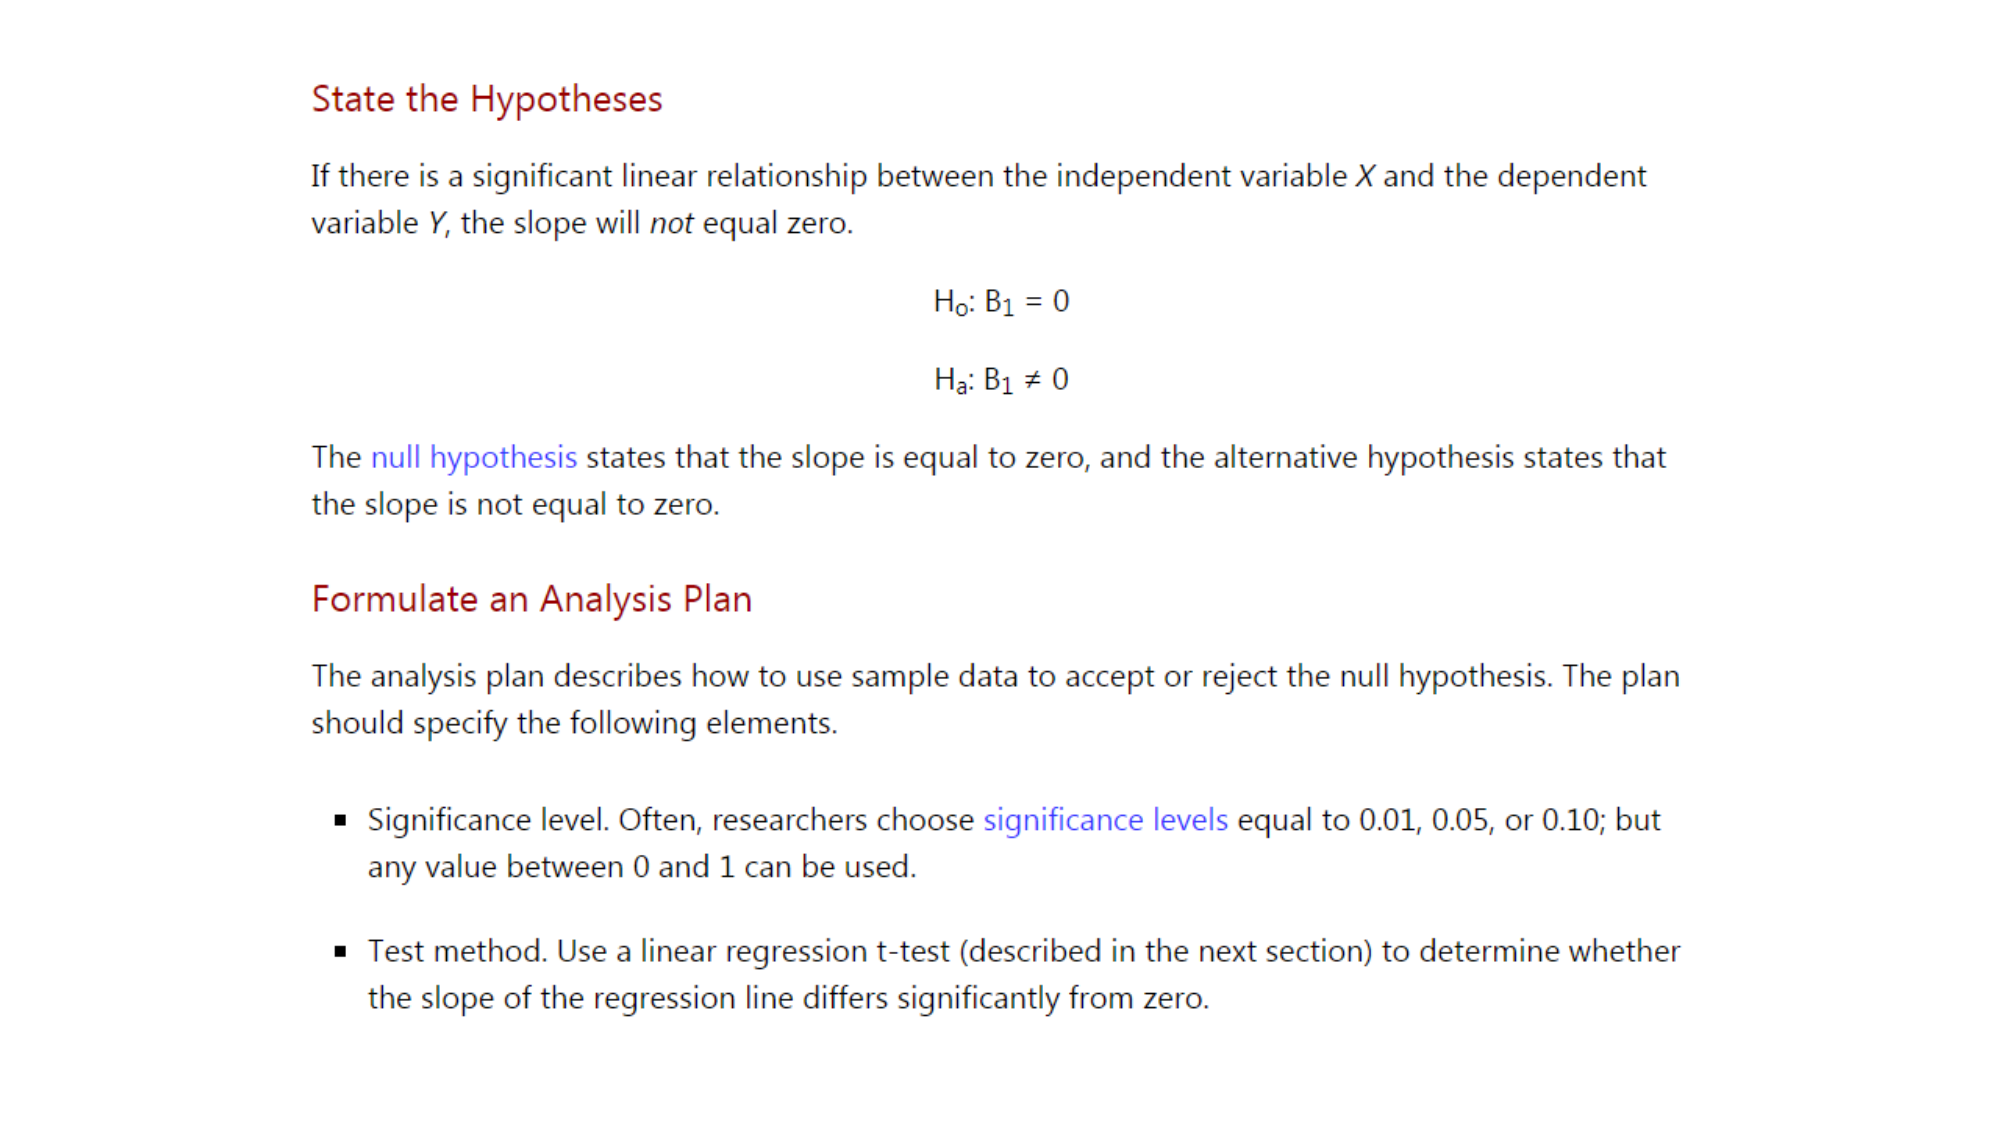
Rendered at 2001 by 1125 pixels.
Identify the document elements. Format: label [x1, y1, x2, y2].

picture [296, 71, 1704, 1054]
